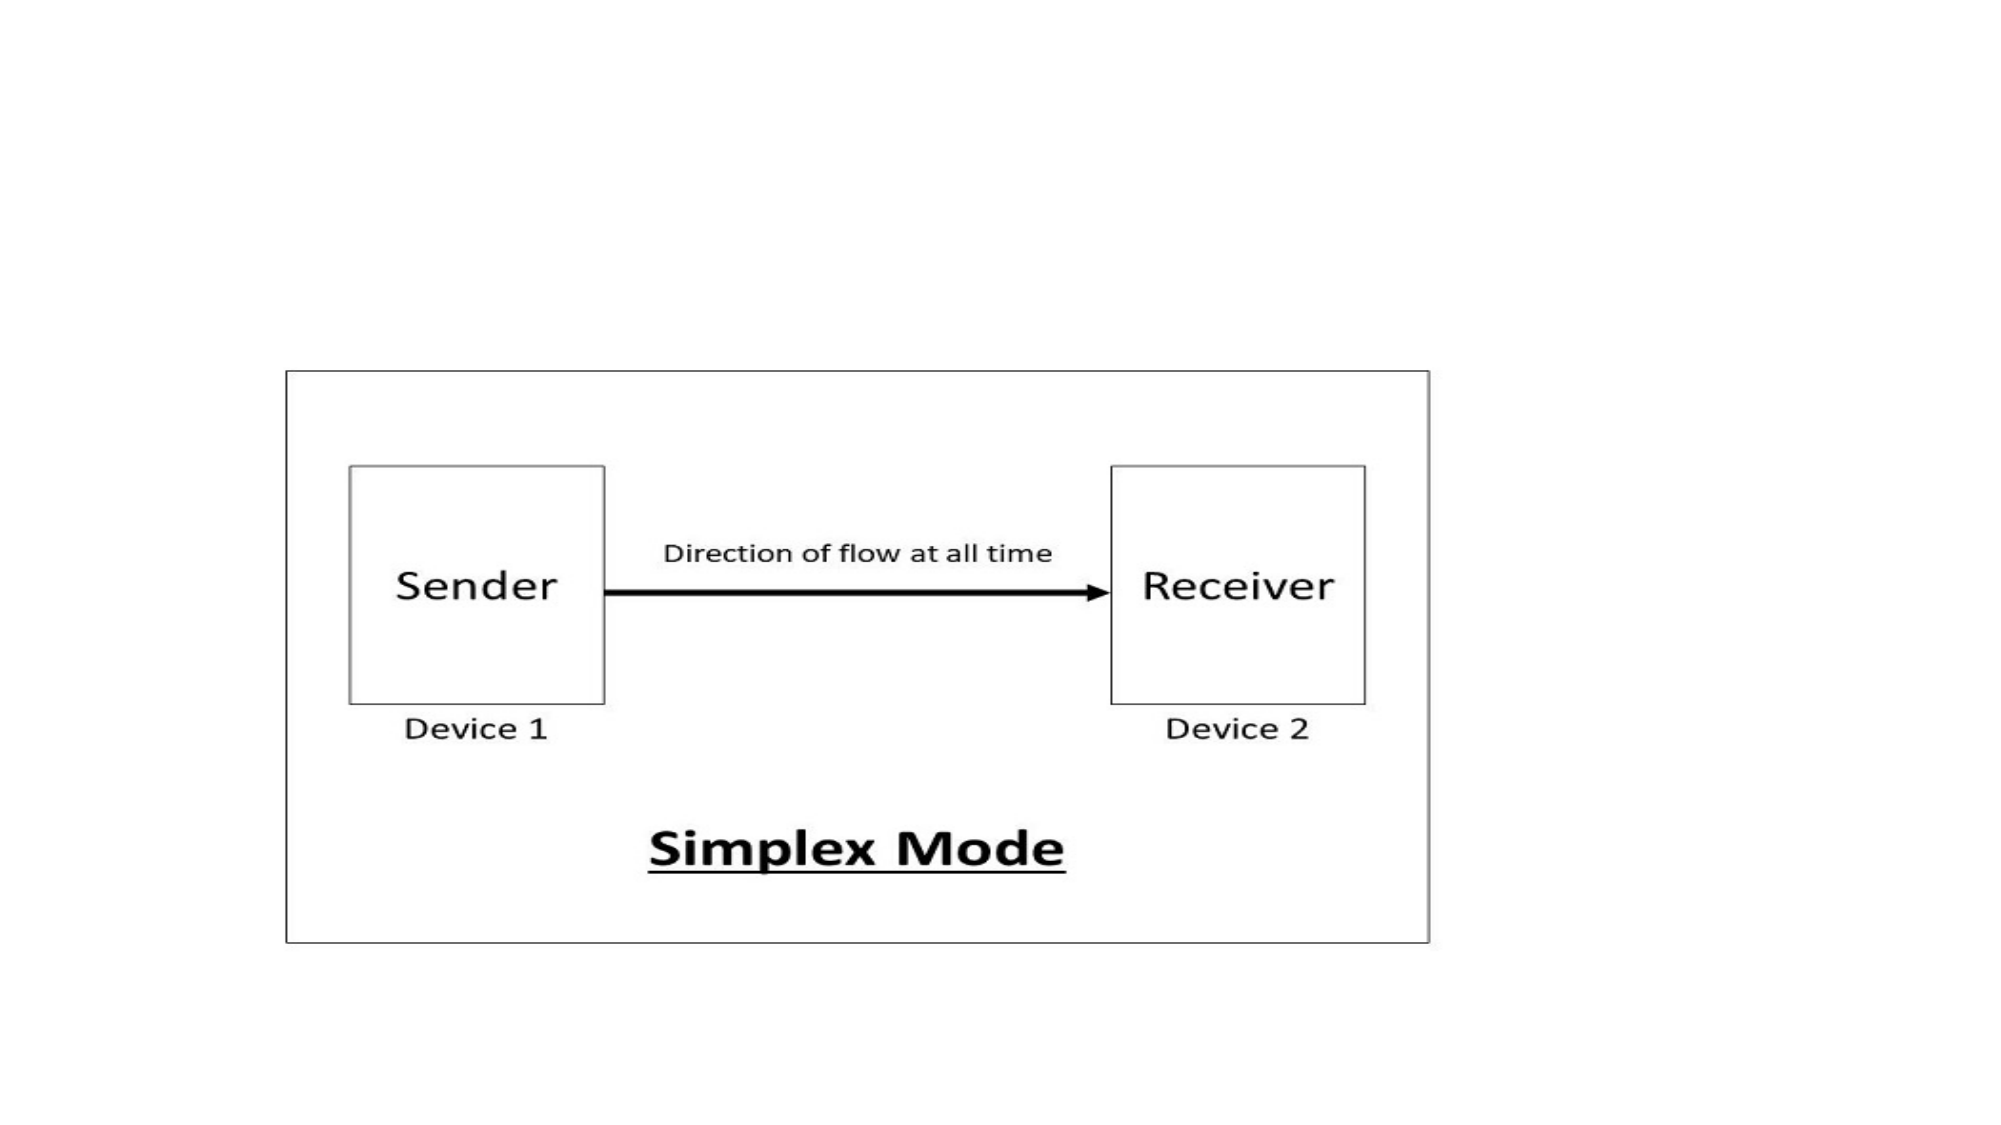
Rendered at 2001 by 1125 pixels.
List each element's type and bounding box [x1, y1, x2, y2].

list [223, 299, 1492, 1014]
